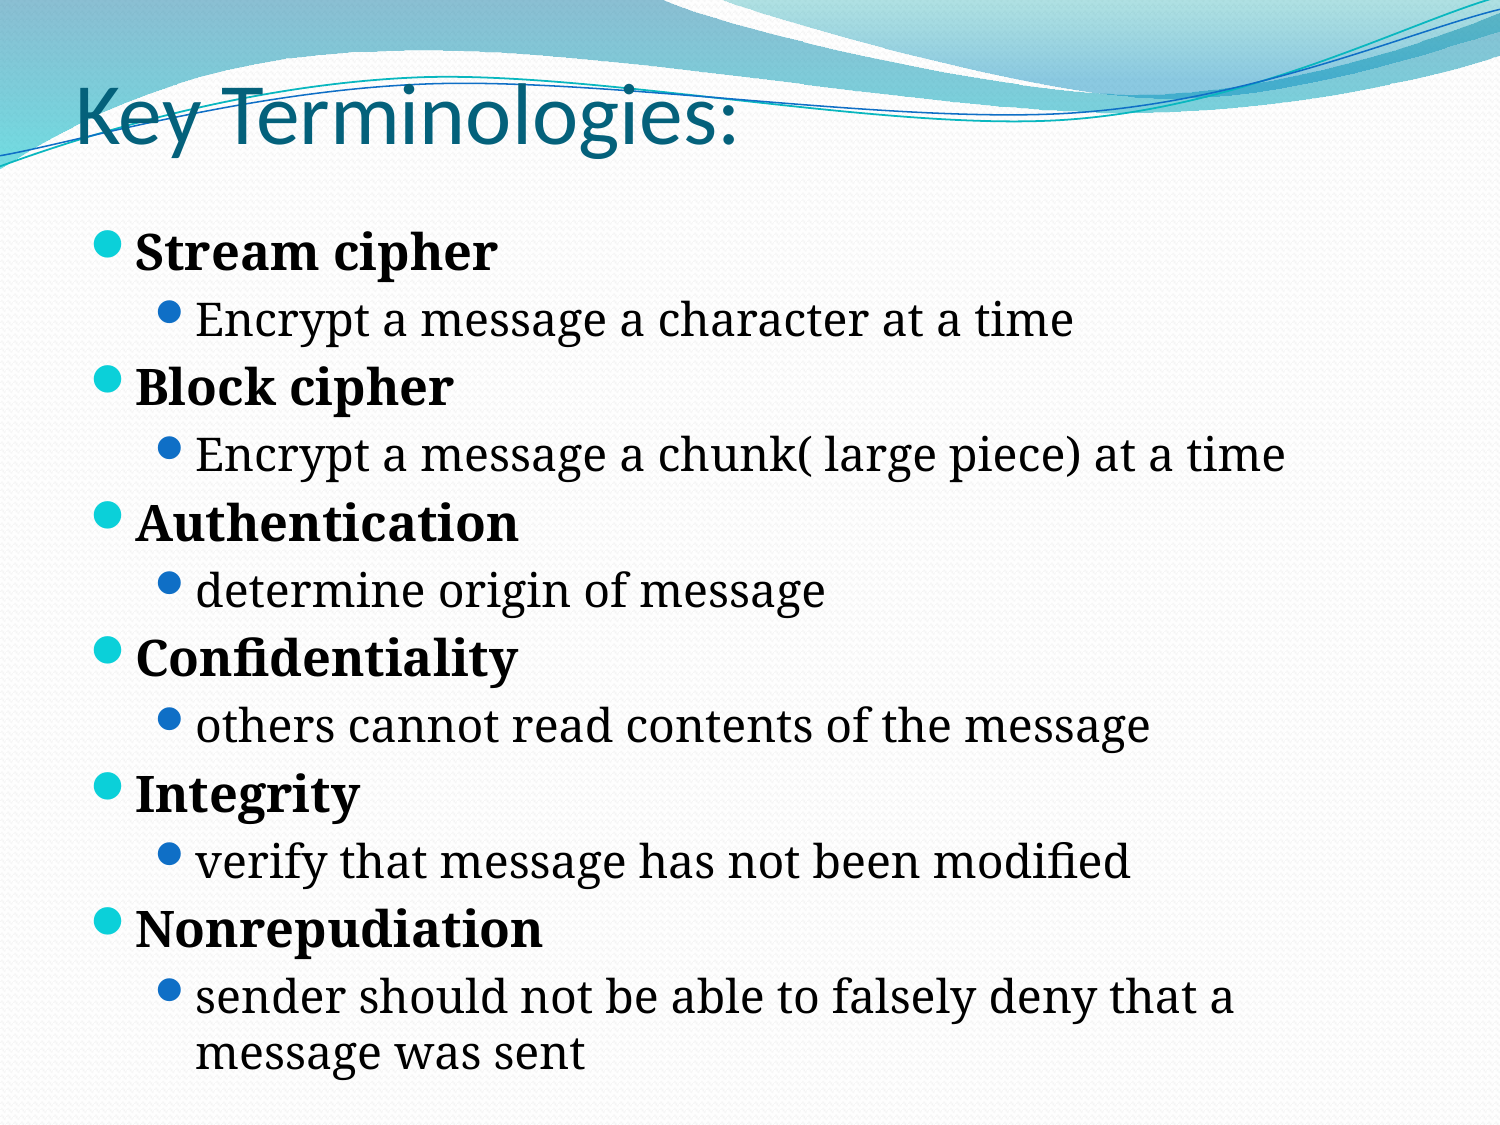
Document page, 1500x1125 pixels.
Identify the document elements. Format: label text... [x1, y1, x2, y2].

list Stream cipher Encrypt a message a character at a time Block cipher Encrypt a message a chunk( large piece) at a time Authentication determine origin of message Confidentiality others cannot read contents of the message Integrity verify that message has not been modified Nonrepudiation sender should not be able to falsely deny that a message was sent [75, 212, 1425, 1088]
text_box Key Terminologies: [74, 50, 1425, 163]
